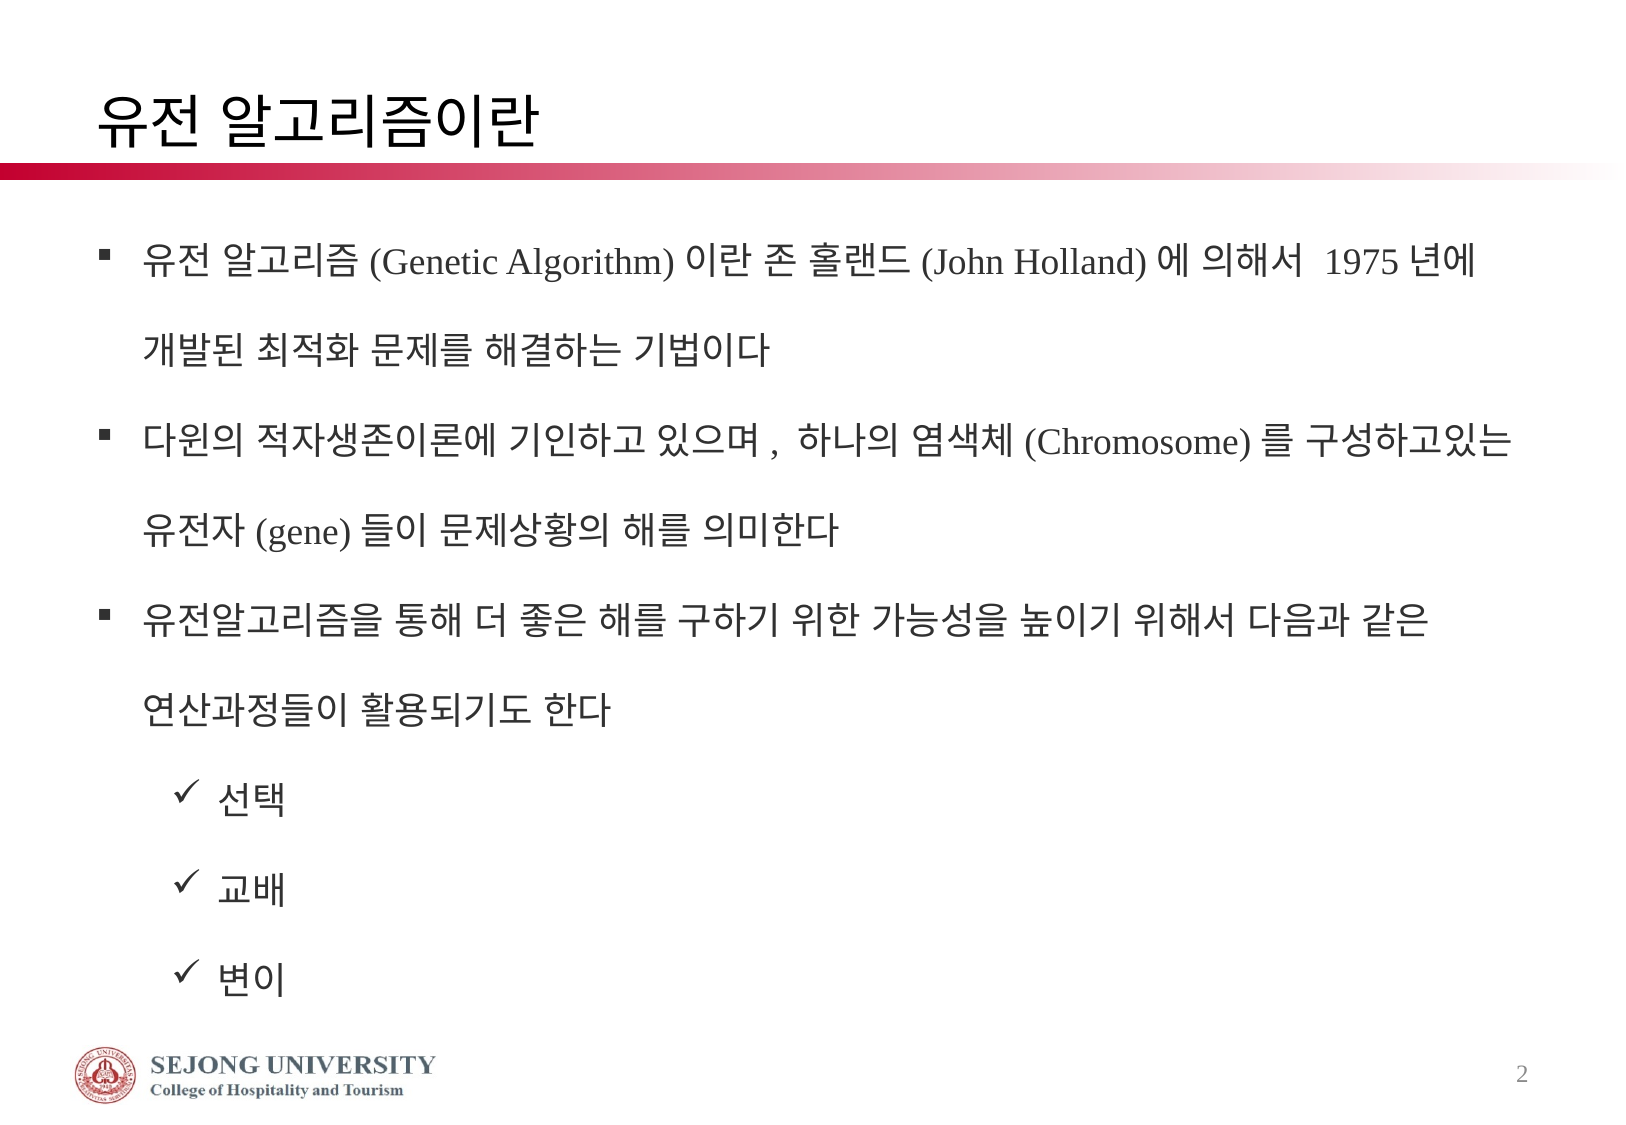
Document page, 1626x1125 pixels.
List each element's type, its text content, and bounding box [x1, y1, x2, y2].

text_box [0, 161, 1625, 182]
slide_number 2 [1164, 1042, 1544, 1103]
title 유전 알고리즘이란 [81, 78, 1544, 161]
text_box 유전 알고리즘(Genetic Algorithm)이란 존 홀랜드(John Holland)에 의해서 1975년에 개발된 최적화 문제를 해결하는 기법이다 다윈의 적자생존이론에 기인하고 있으며, 하나의 염색체(Chromosome)를 구성하고있는 유전자(gene)들이 문제상황의 해를 의미한다 유전알고리즘을 통해 더 좋은 해를 구하기 위한 가능성을 높이기 위해서 다음과 같은 연산과정들이 활용되기도 한다 선택 교배 변이 [81, 184, 1588, 1035]
picture [70, 1045, 438, 1105]
